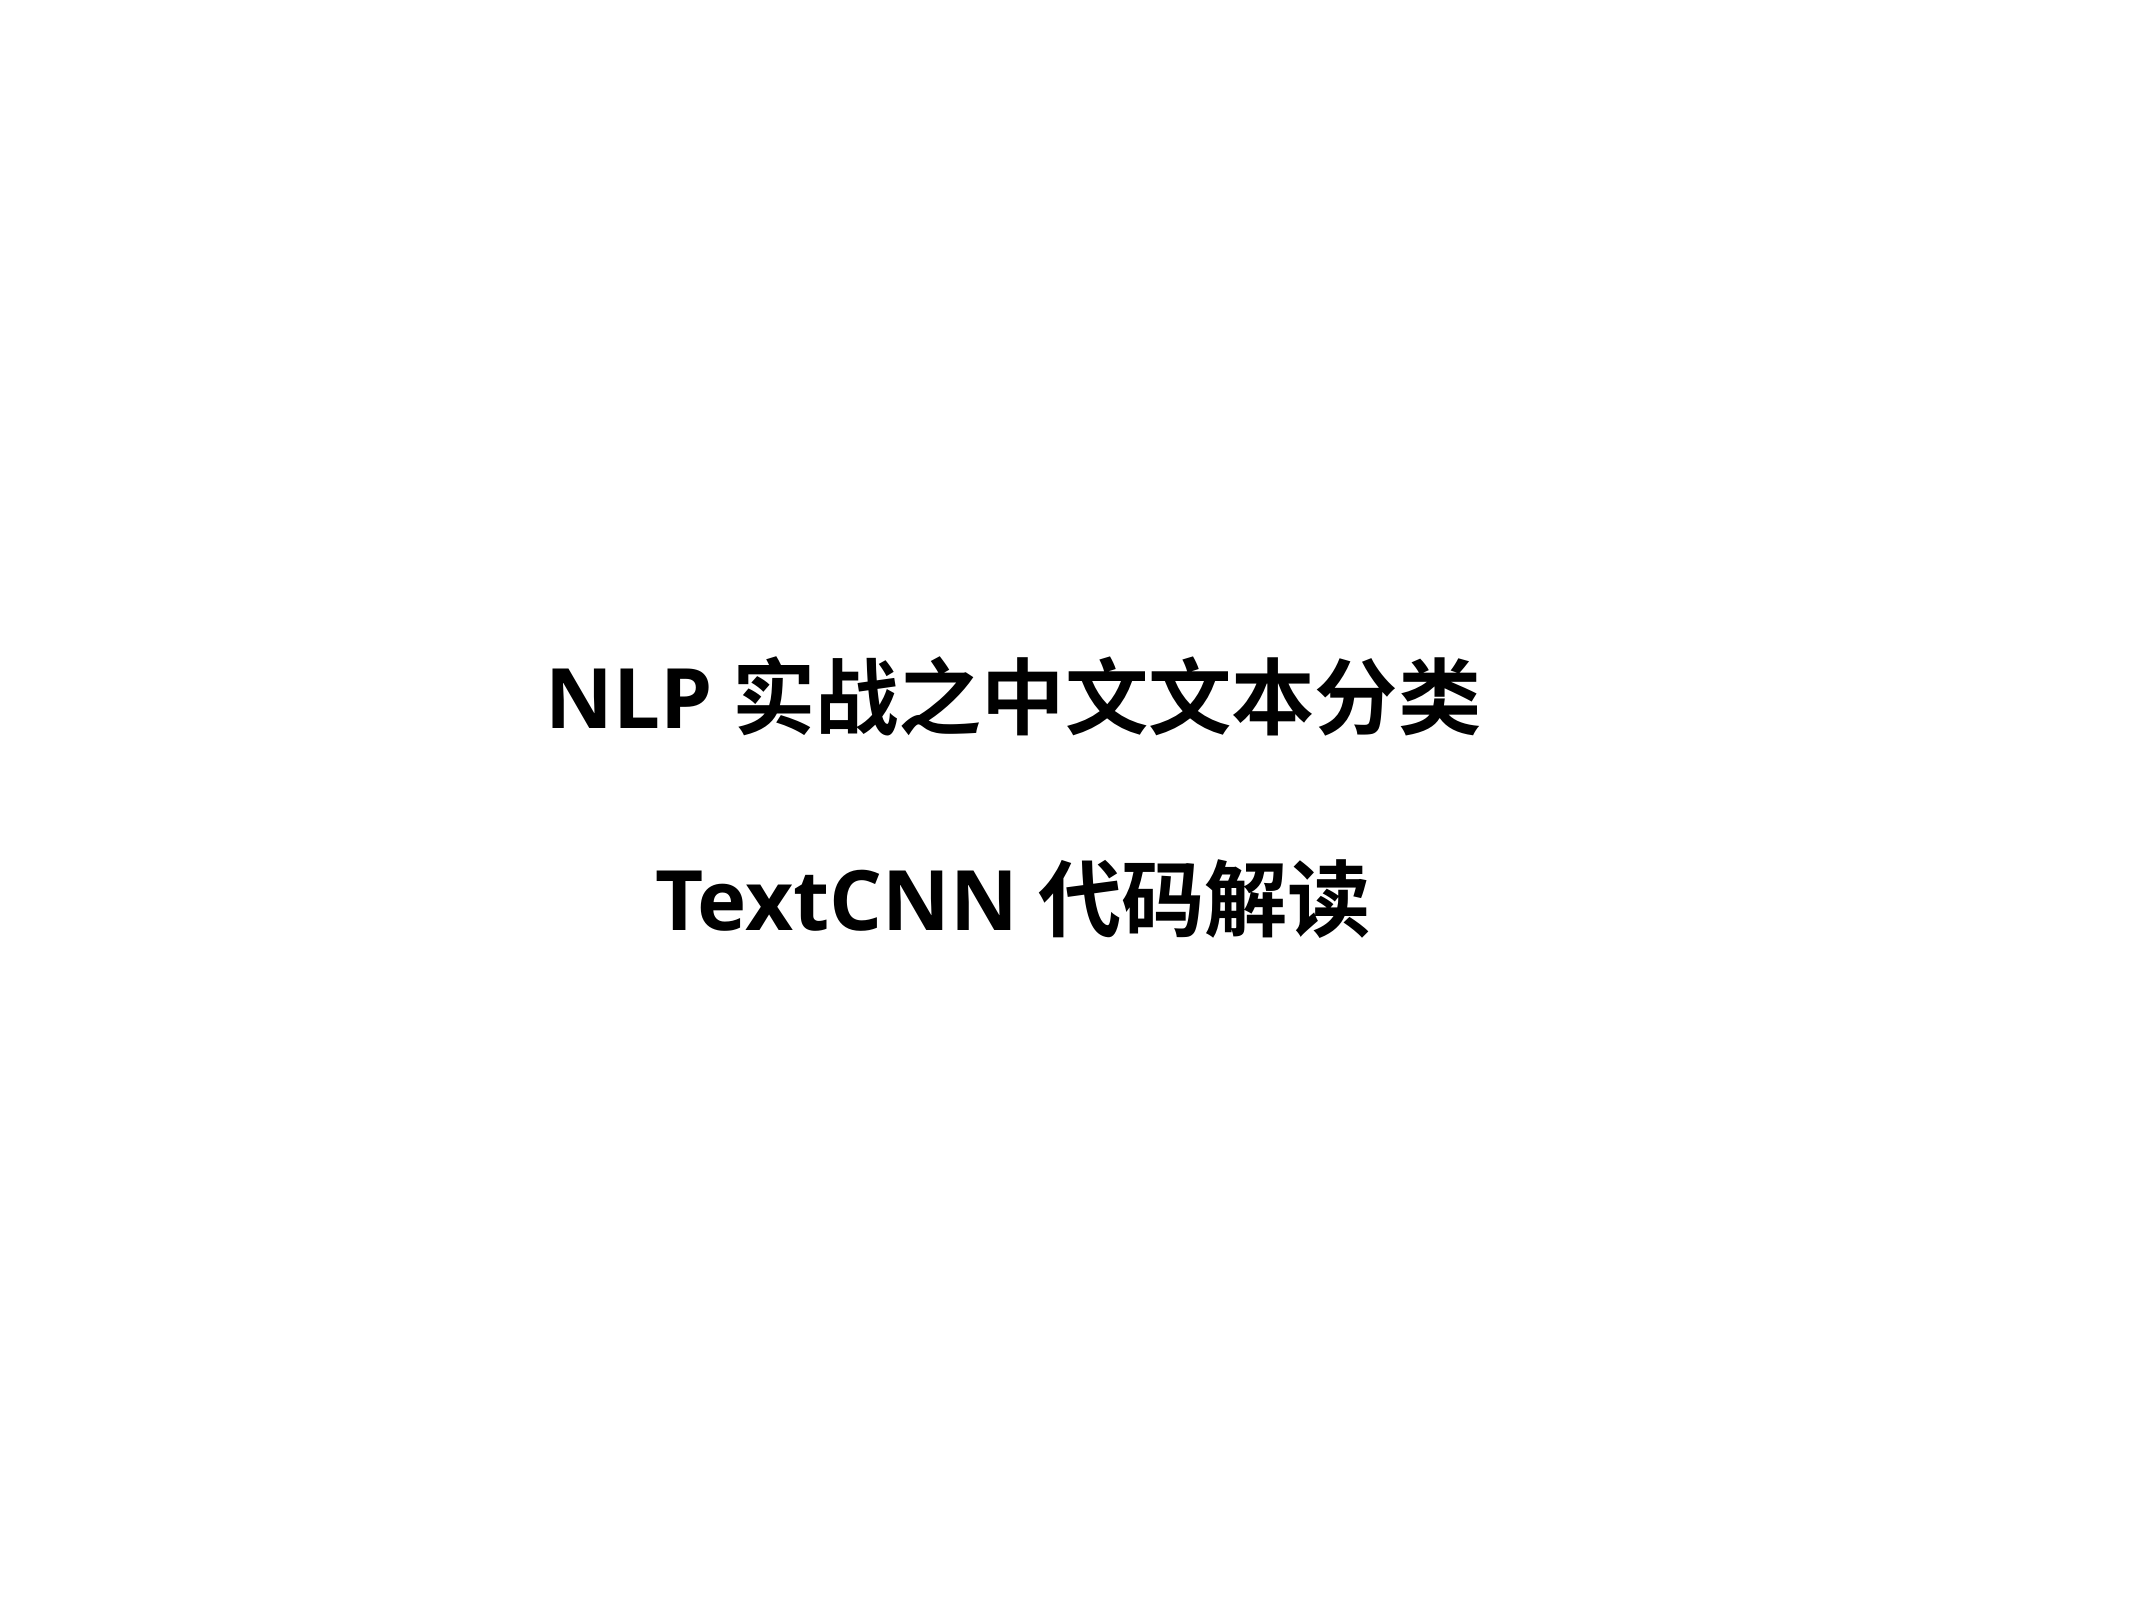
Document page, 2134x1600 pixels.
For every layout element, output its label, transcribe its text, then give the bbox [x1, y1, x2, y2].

text_box NLP实战之中文文本分类 TextCNN代码解读 [536, 534, 1490, 956]
